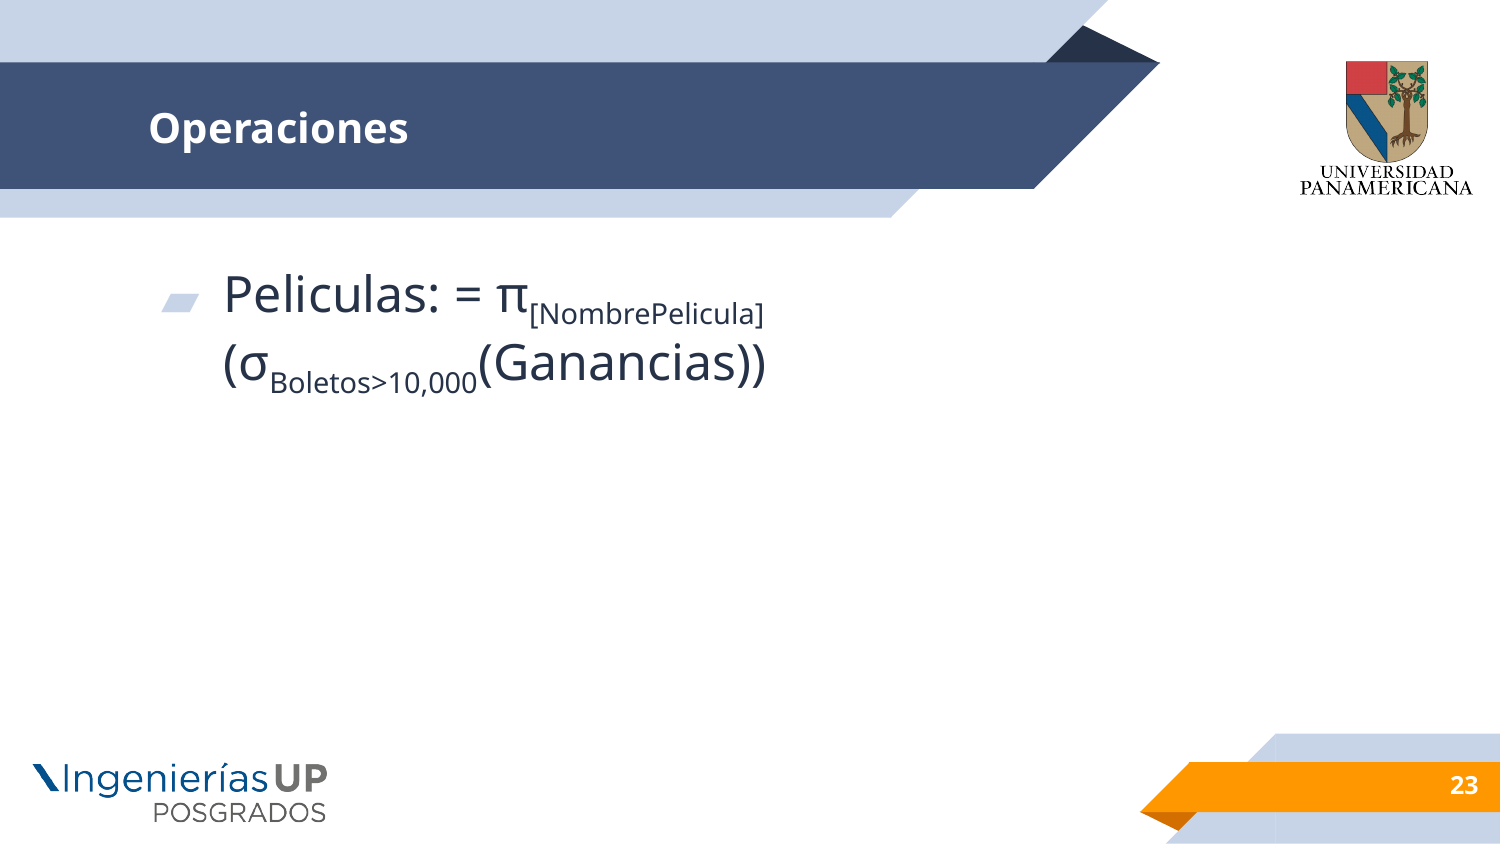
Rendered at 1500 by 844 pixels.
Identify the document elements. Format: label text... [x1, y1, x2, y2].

picture [15, 737, 344, 844]
list Peliculas: = π[NombrePelicula](σBoletos>10,000(Ganancias)) [133, 217, 1140, 734]
picture [1286, 44, 1490, 210]
title Operaciones [133, 64, 1035, 190]
slide_number 23 [1249, 760, 1494, 813]
